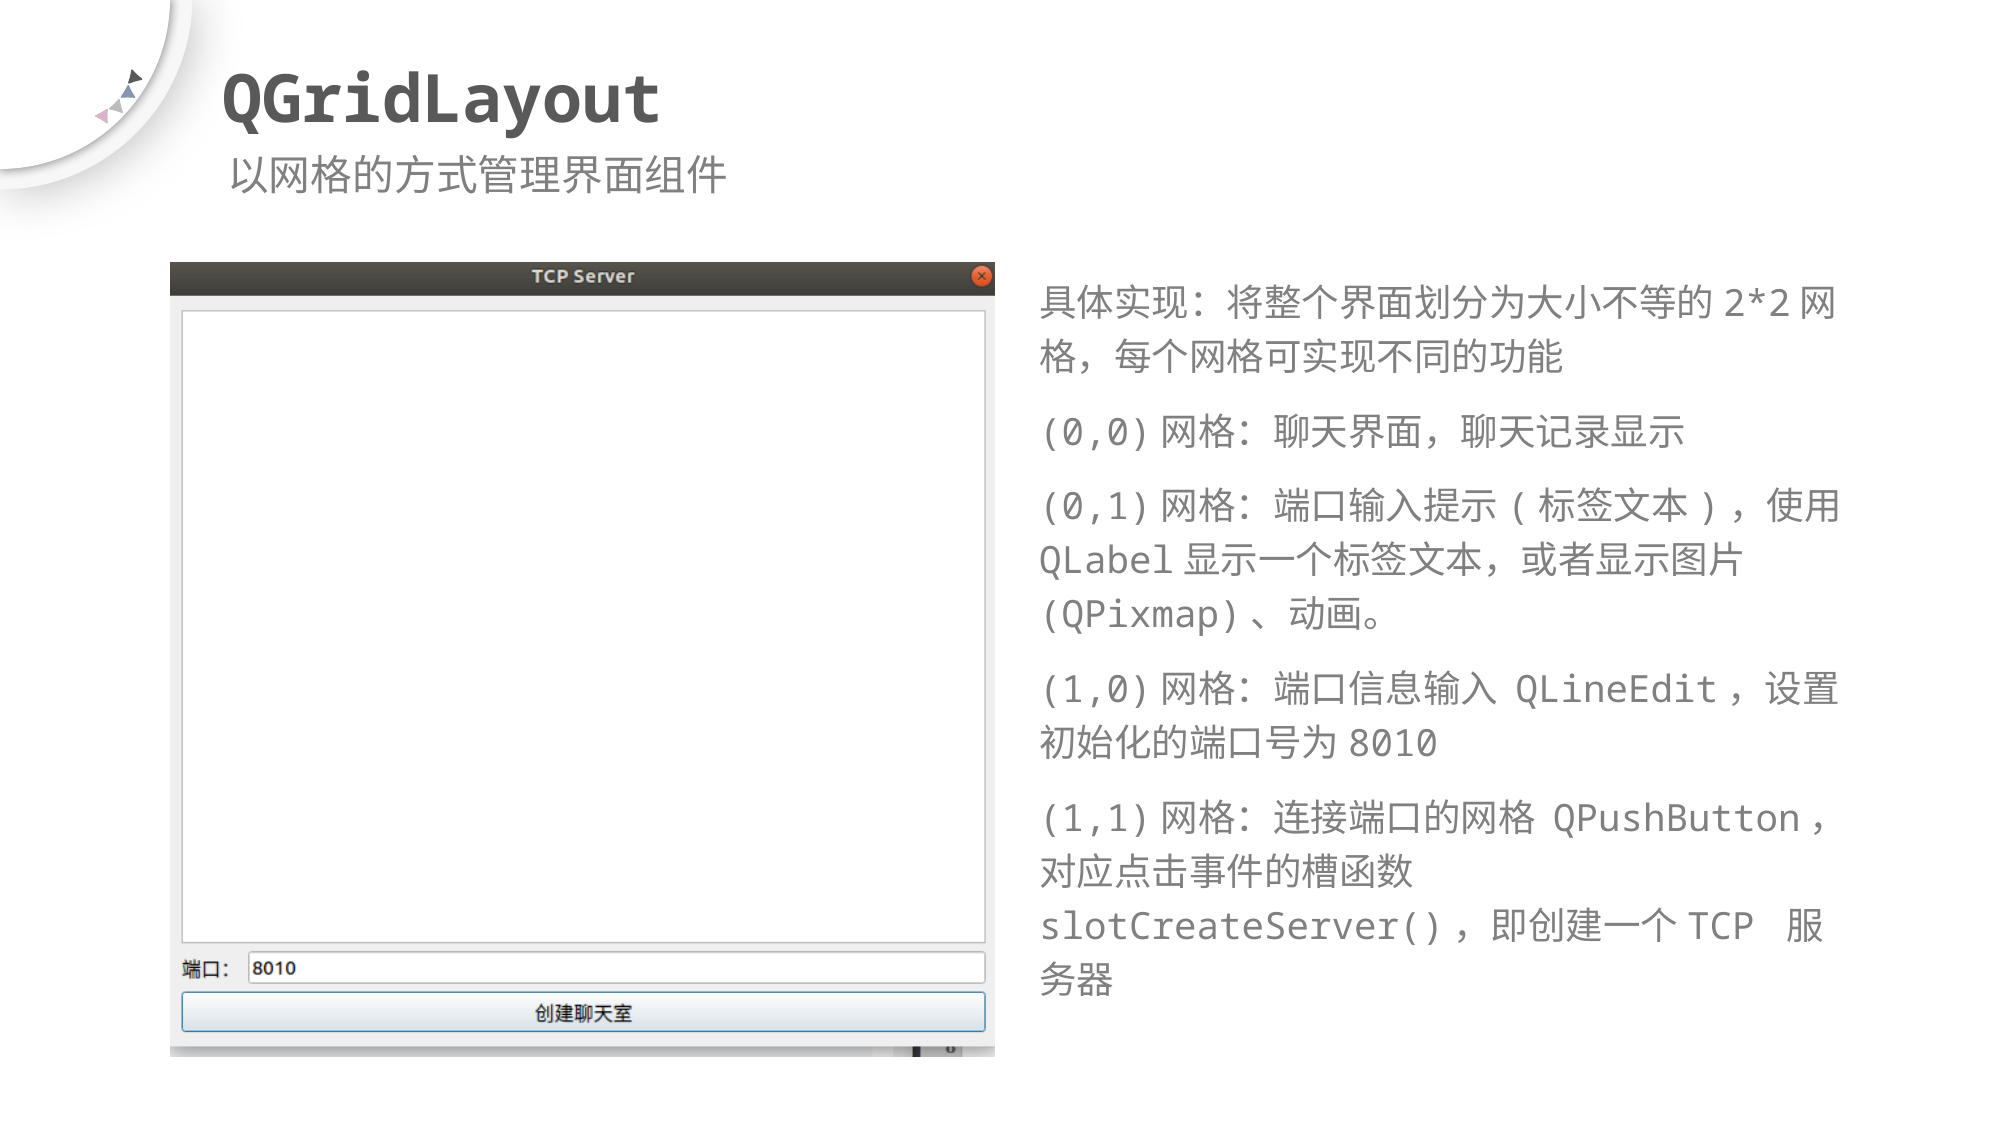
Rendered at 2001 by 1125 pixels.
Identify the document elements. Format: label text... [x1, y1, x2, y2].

list 以网格的方式管理界面组件 [212, 131, 1135, 190]
title QGridLayout [207, 45, 1812, 131]
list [170, 262, 995, 1057]
text_box 具体实现：将整个界面划分为大小不等的2*2网格，每个网格可实现不同的功能 (0,0)网格：聊天界面，聊天记录显示 (0,1)网格：端口输入提示(标签文本)，使用QLabel显示一个标签文本，或者显示图片(QPixmap)、动画。 (1,0)网格：端口信息输入 QLineEdit，设置初始化的端口号为8010 (1,1)网格：连接端口的网格 QPushButton，对应点击事件的槽函数 slotCreateServer()，即创建一个TCP 服务器 [1024, 262, 1865, 1022]
